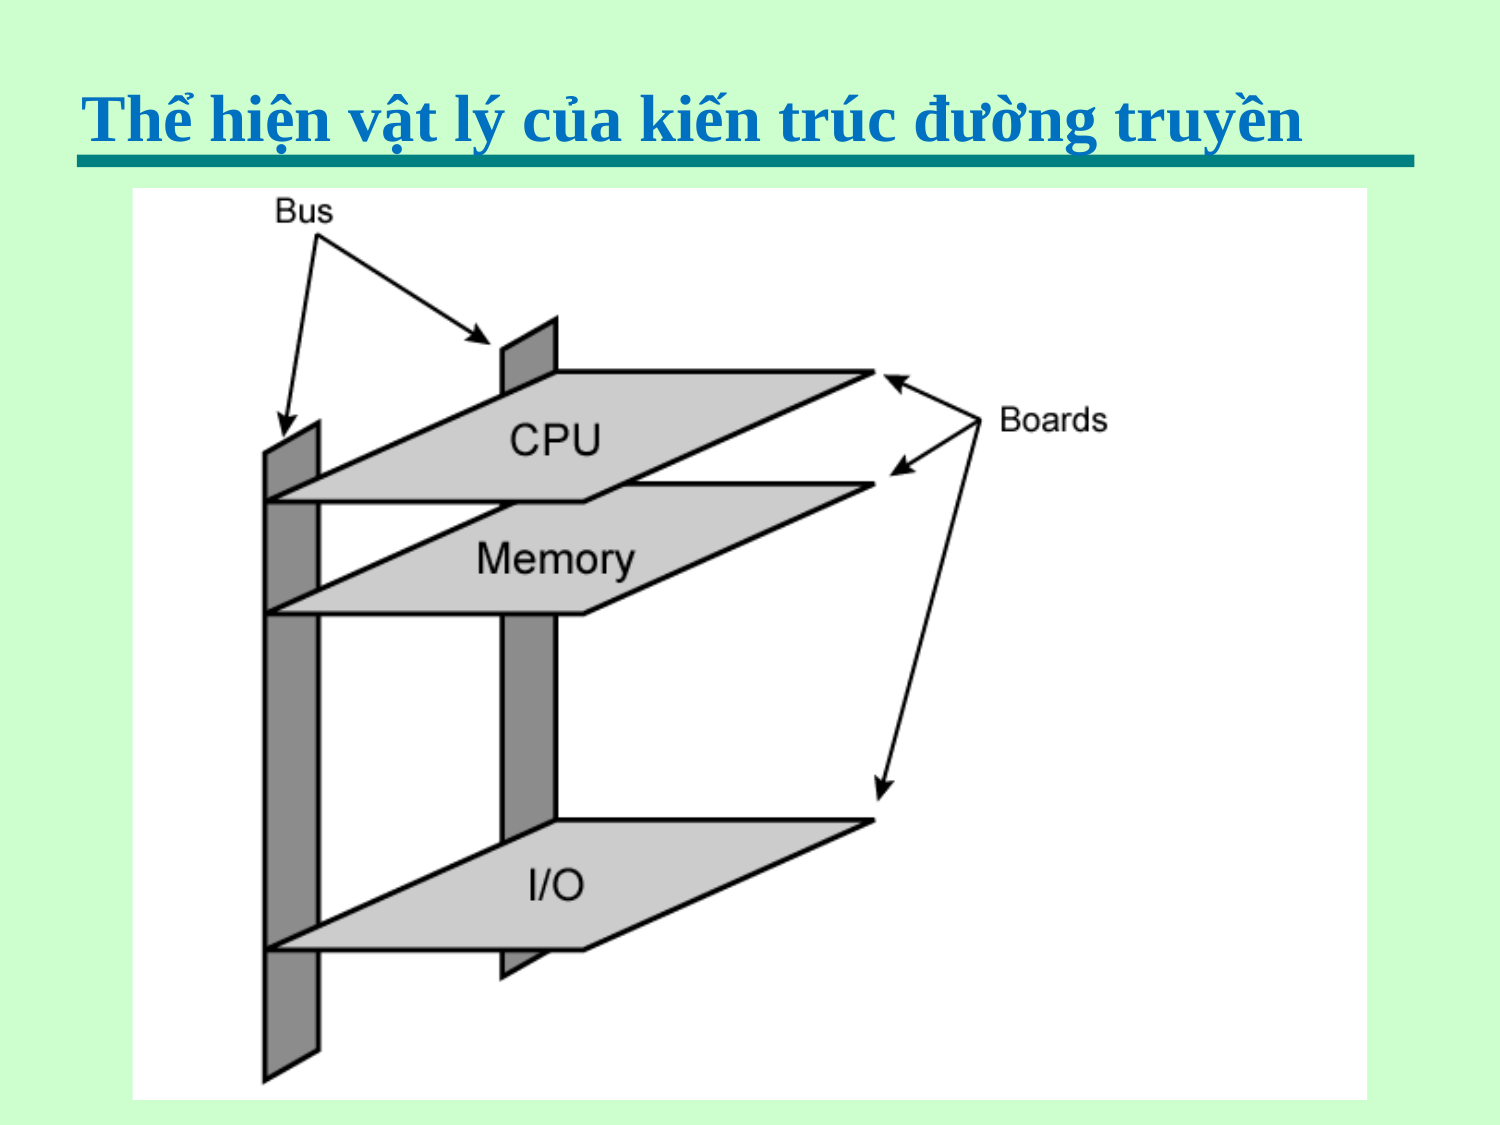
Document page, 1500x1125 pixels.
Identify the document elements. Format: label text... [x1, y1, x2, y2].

picture [132, 188, 1368, 1100]
title Thể hiện vật lý của kiến trúc đường truyền [66, 24, 1413, 163]
